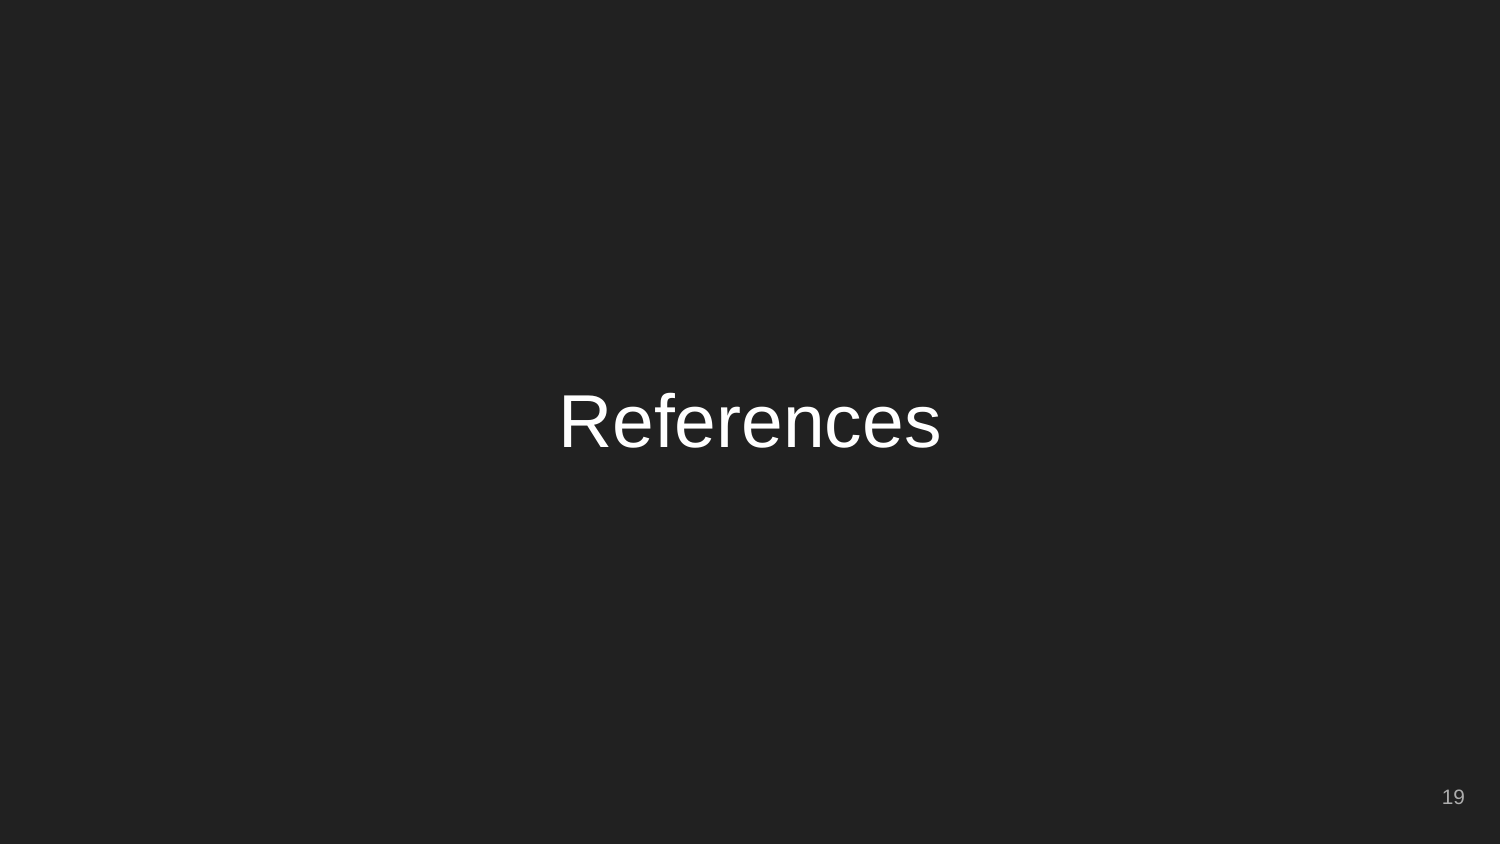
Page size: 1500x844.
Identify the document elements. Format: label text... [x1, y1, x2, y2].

slide_number ‹#› [1389, 764, 1480, 830]
title References [51, 352, 1449, 491]
